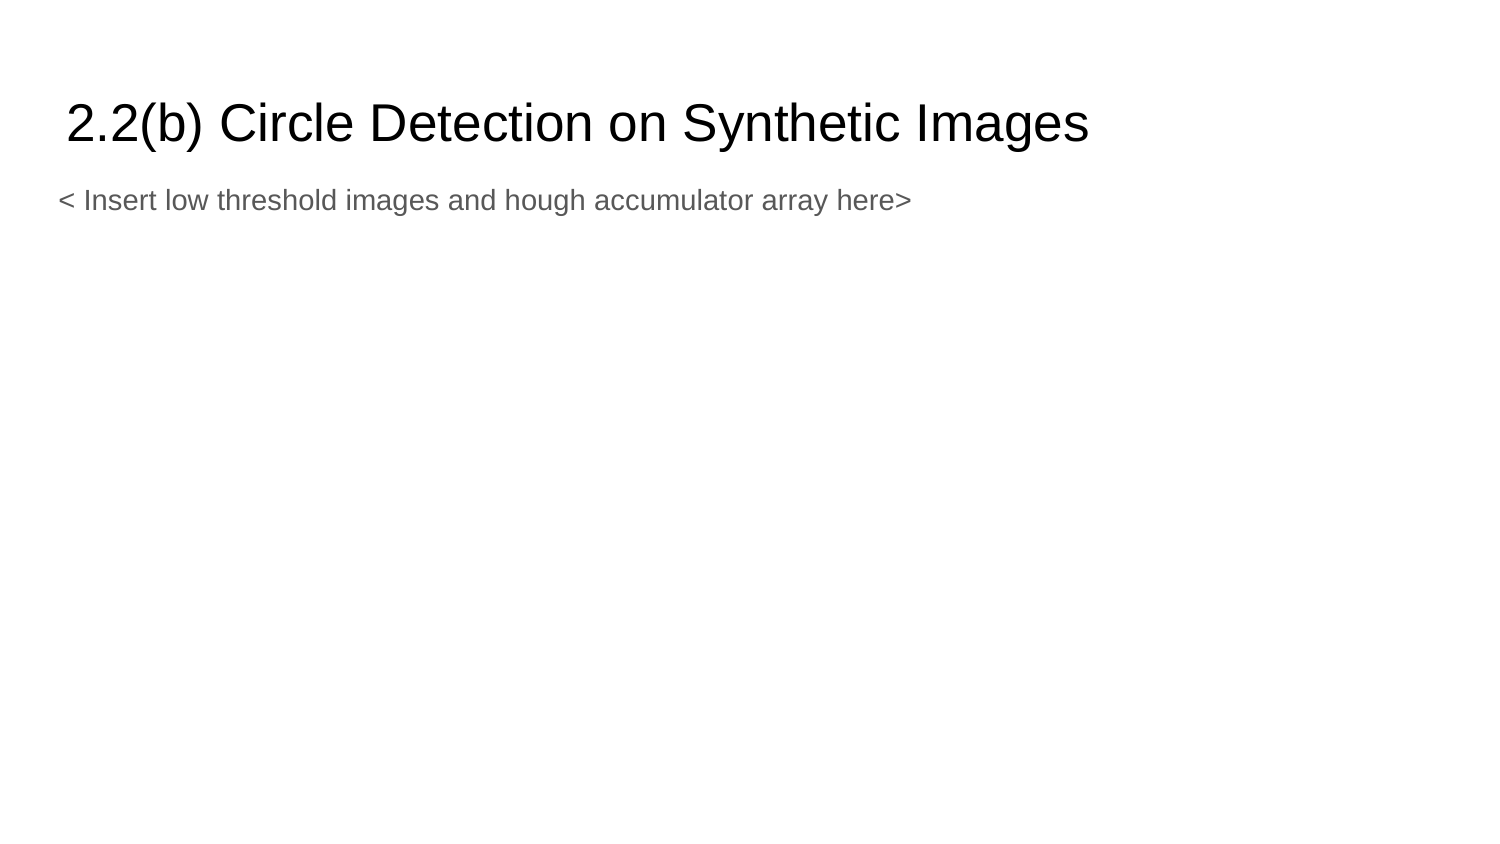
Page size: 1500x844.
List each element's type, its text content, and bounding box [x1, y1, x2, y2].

title 2.2(b) Circle Detection on Synthetic Images [50, 72, 1450, 168]
list < Insert low threshold images and hough accumulator array here> [42, 160, 1389, 723]
